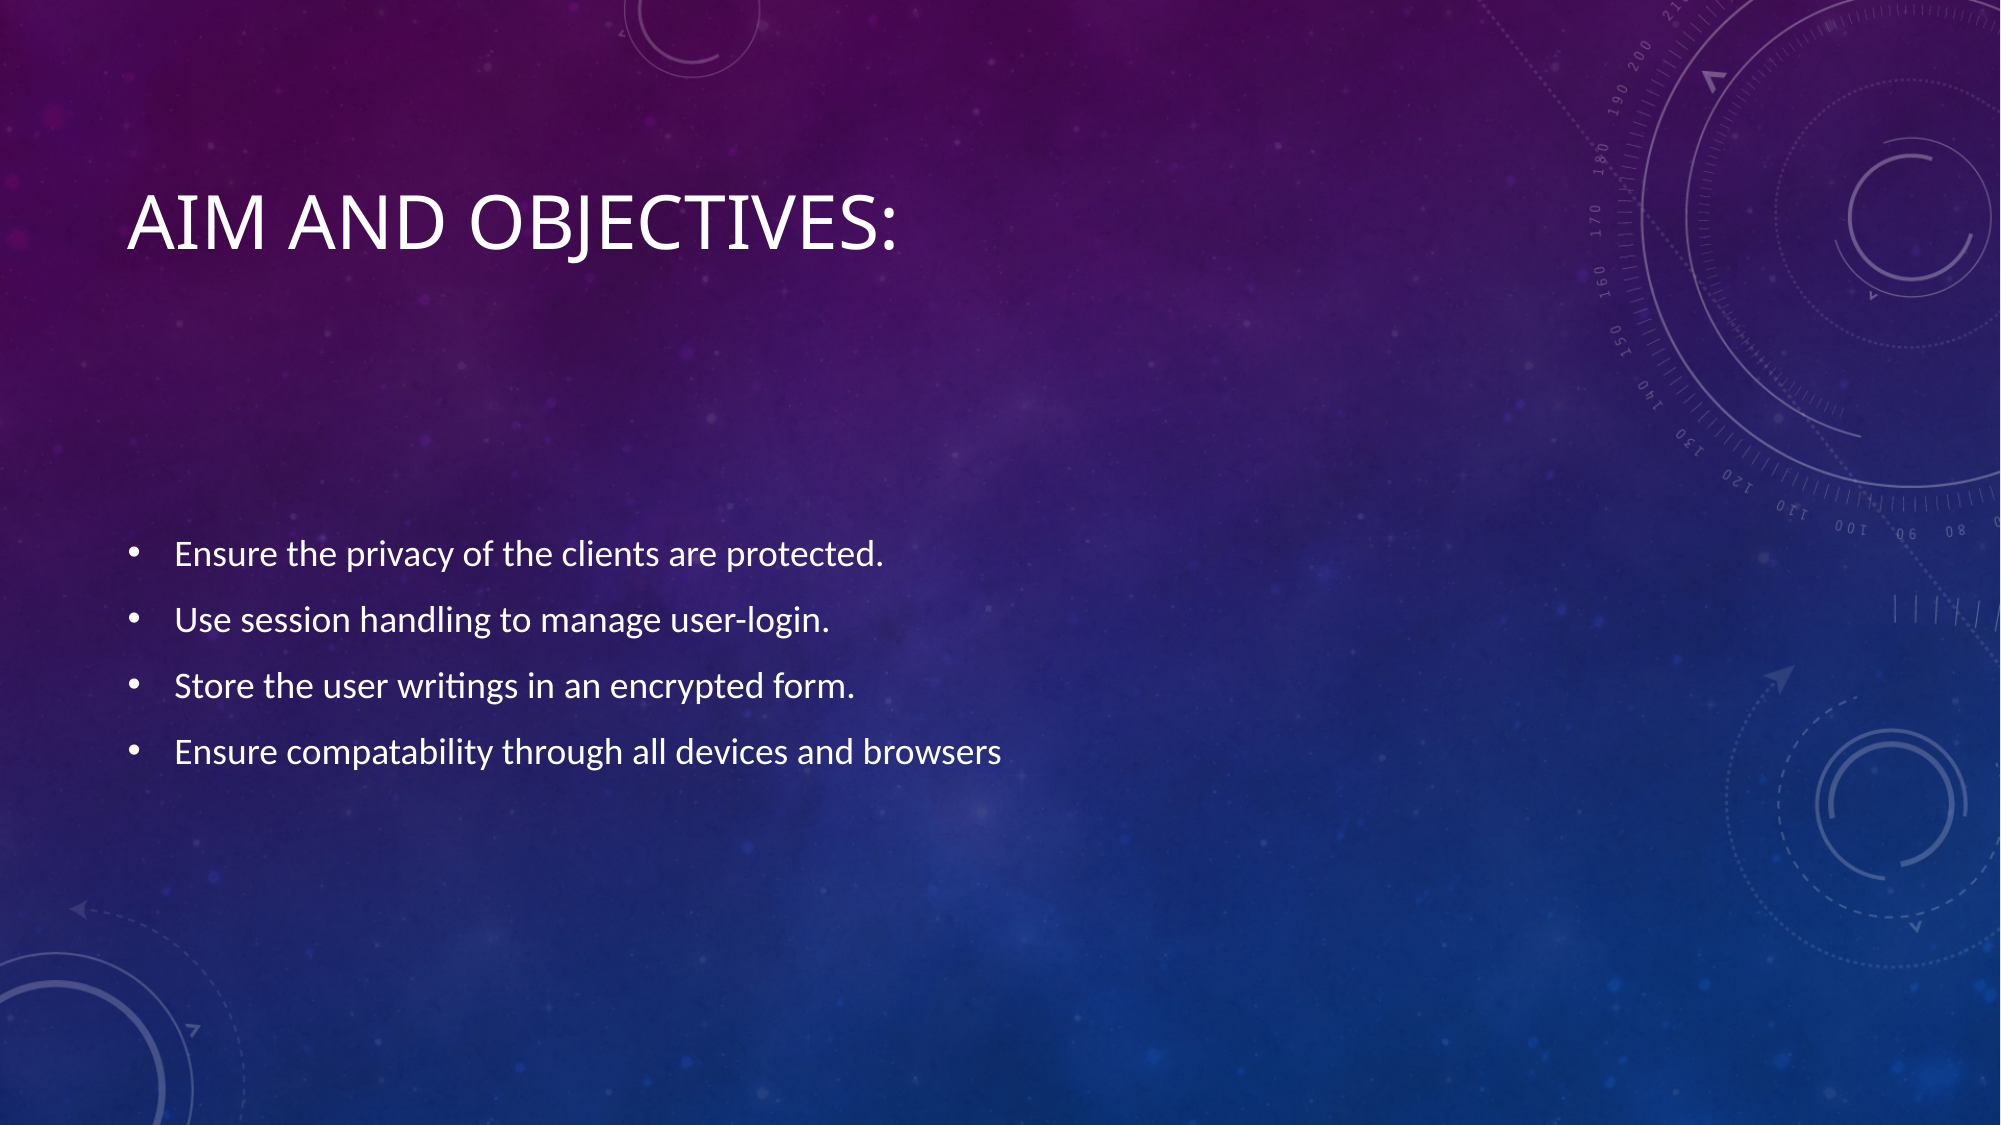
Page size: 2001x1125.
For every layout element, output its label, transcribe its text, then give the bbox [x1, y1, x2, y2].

picture [0, 0, 2001, 1125]
list Ensure the privacy of the clients are protected. Use session handling to manage user-login. Store the user writings in an encrypted form. Ensure compatability through all devices and browsers [112, 351, 1775, 950]
title Aim and objectives: [112, 99, 1775, 339]
